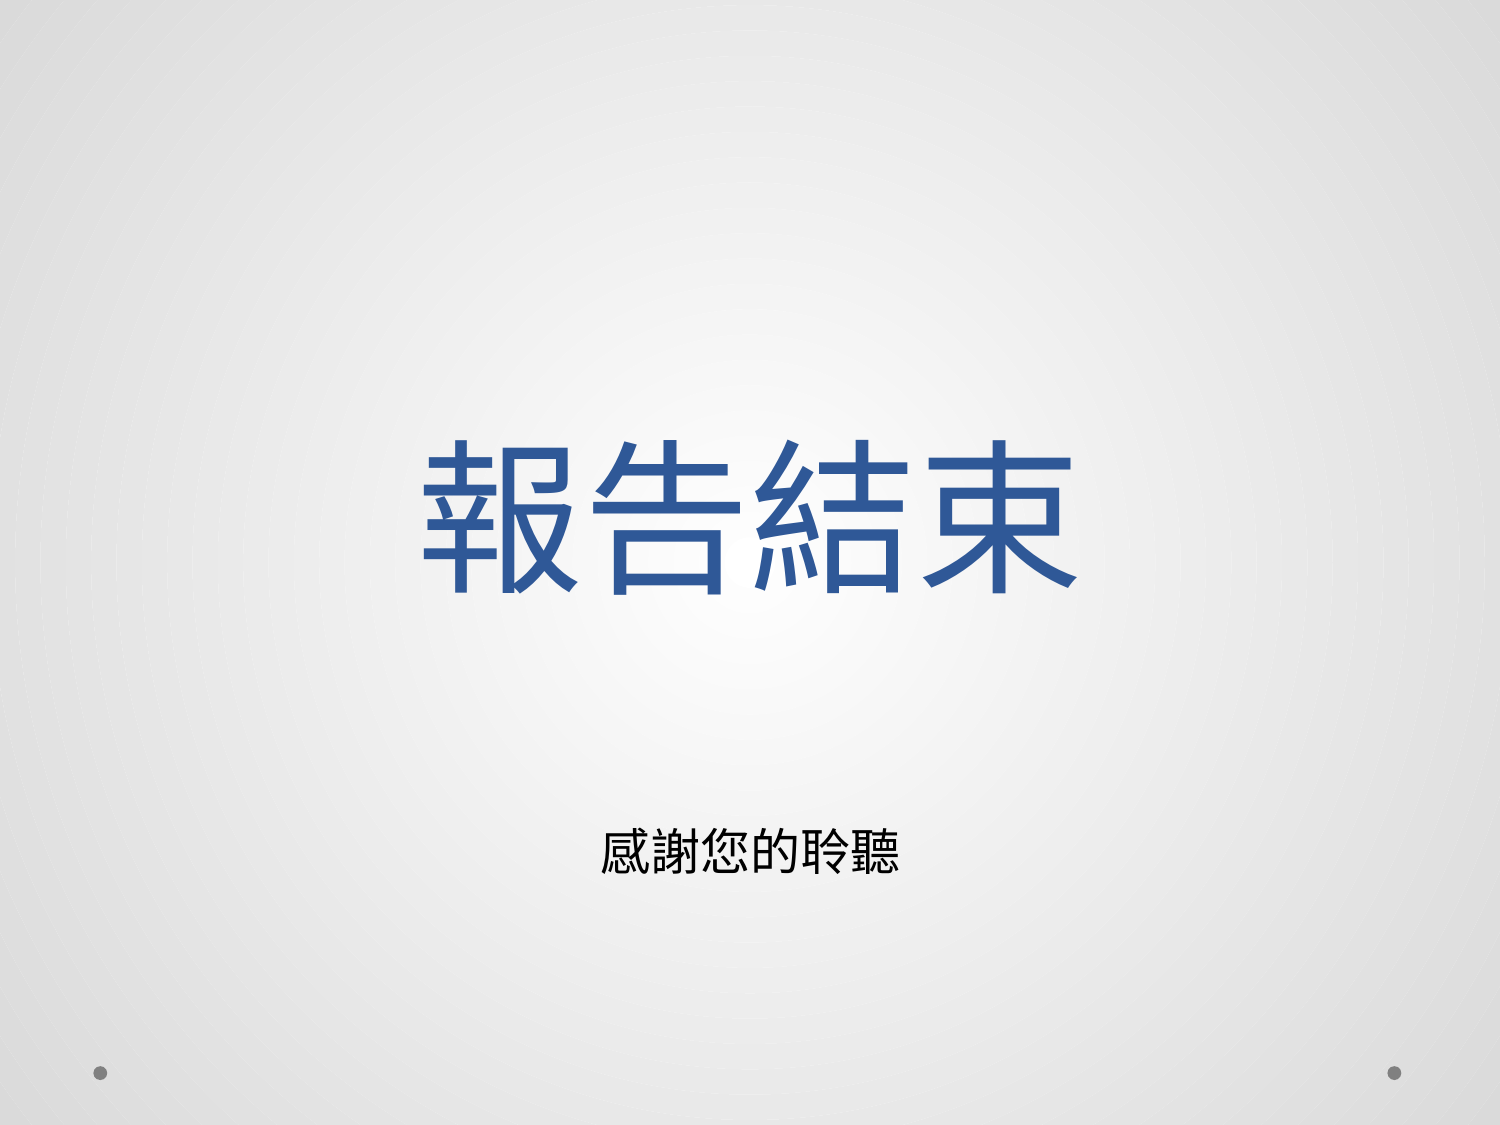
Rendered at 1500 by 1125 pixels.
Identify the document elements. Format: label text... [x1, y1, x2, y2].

subtitle 感謝您的聆聽 [225, 812, 1275, 1013]
title 報告結束 [112, 99, 1388, 622]
